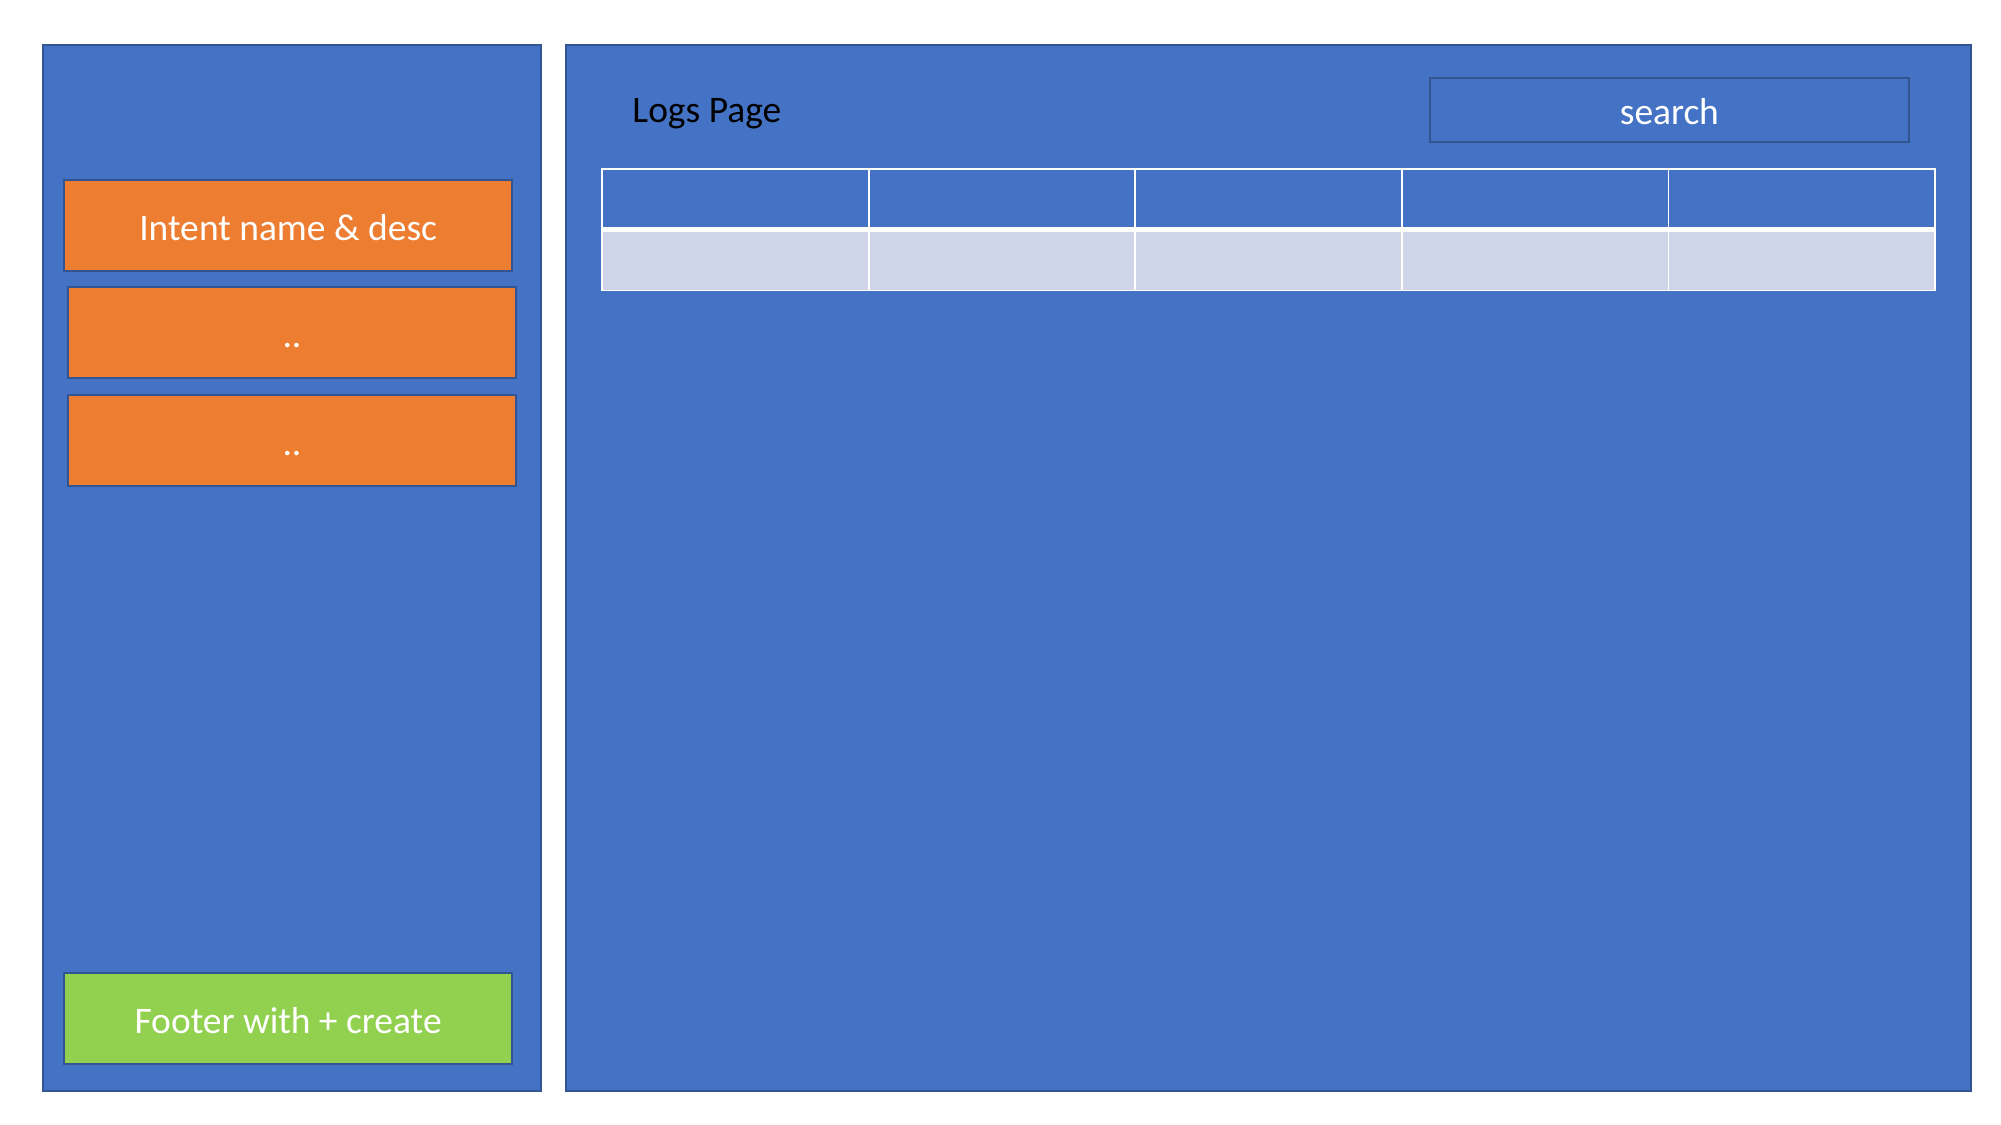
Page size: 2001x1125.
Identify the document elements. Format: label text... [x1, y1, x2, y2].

table_header [1669, 170, 1934, 227]
table_header [1403, 170, 1668, 227]
text_box [42, 44, 542, 1092]
table_header [1136, 170, 1401, 227]
text_box [565, 44, 1972, 1092]
text_box Footer with + create [63, 972, 513, 1065]
table_cell [1669, 232, 1934, 290]
table_cell [1136, 232, 1401, 290]
text_box search [1429, 77, 1910, 143]
text_box Intent name & desc [63, 179, 513, 272]
text_box .. [67, 286, 517, 379]
table_cell [870, 232, 1134, 290]
text_box Logs Page [617, 77, 1081, 138]
table_cell [603, 232, 868, 290]
table_header [870, 170, 1134, 227]
text_box .. [67, 394, 517, 487]
table_header [603, 170, 868, 227]
table_cell [1403, 232, 1668, 290]
